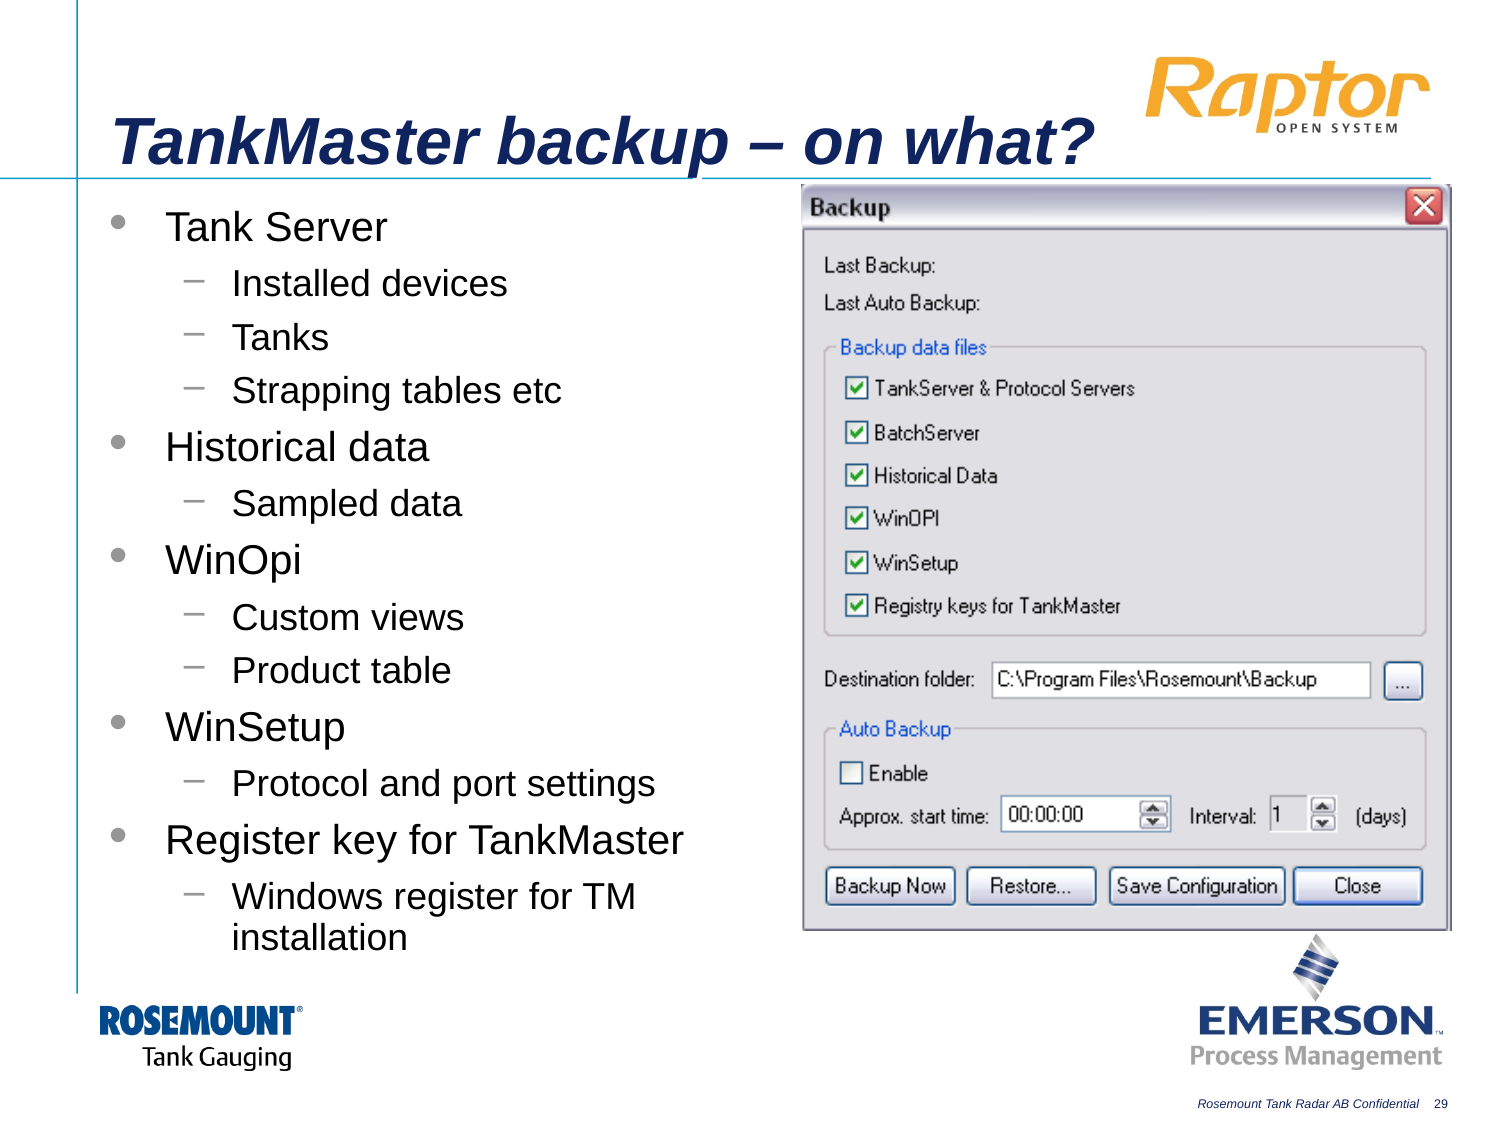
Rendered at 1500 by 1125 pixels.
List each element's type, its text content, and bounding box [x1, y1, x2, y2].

slide_number 29 [1412, 1095, 1449, 1109]
picture [100, 1005, 303, 1071]
picture [1139, 54, 1436, 135]
picture [801, 184, 1461, 1098]
title TankMaster backup – on what? [95, 66, 1342, 186]
list Tank Server Installed devices Tanks Strapping tables etc Historical data Sampled data WinOpi Custom views Product table WinSetup Protocol and port settings Register key for TankMaster Windows register for TM installation [93, 197, 766, 944]
